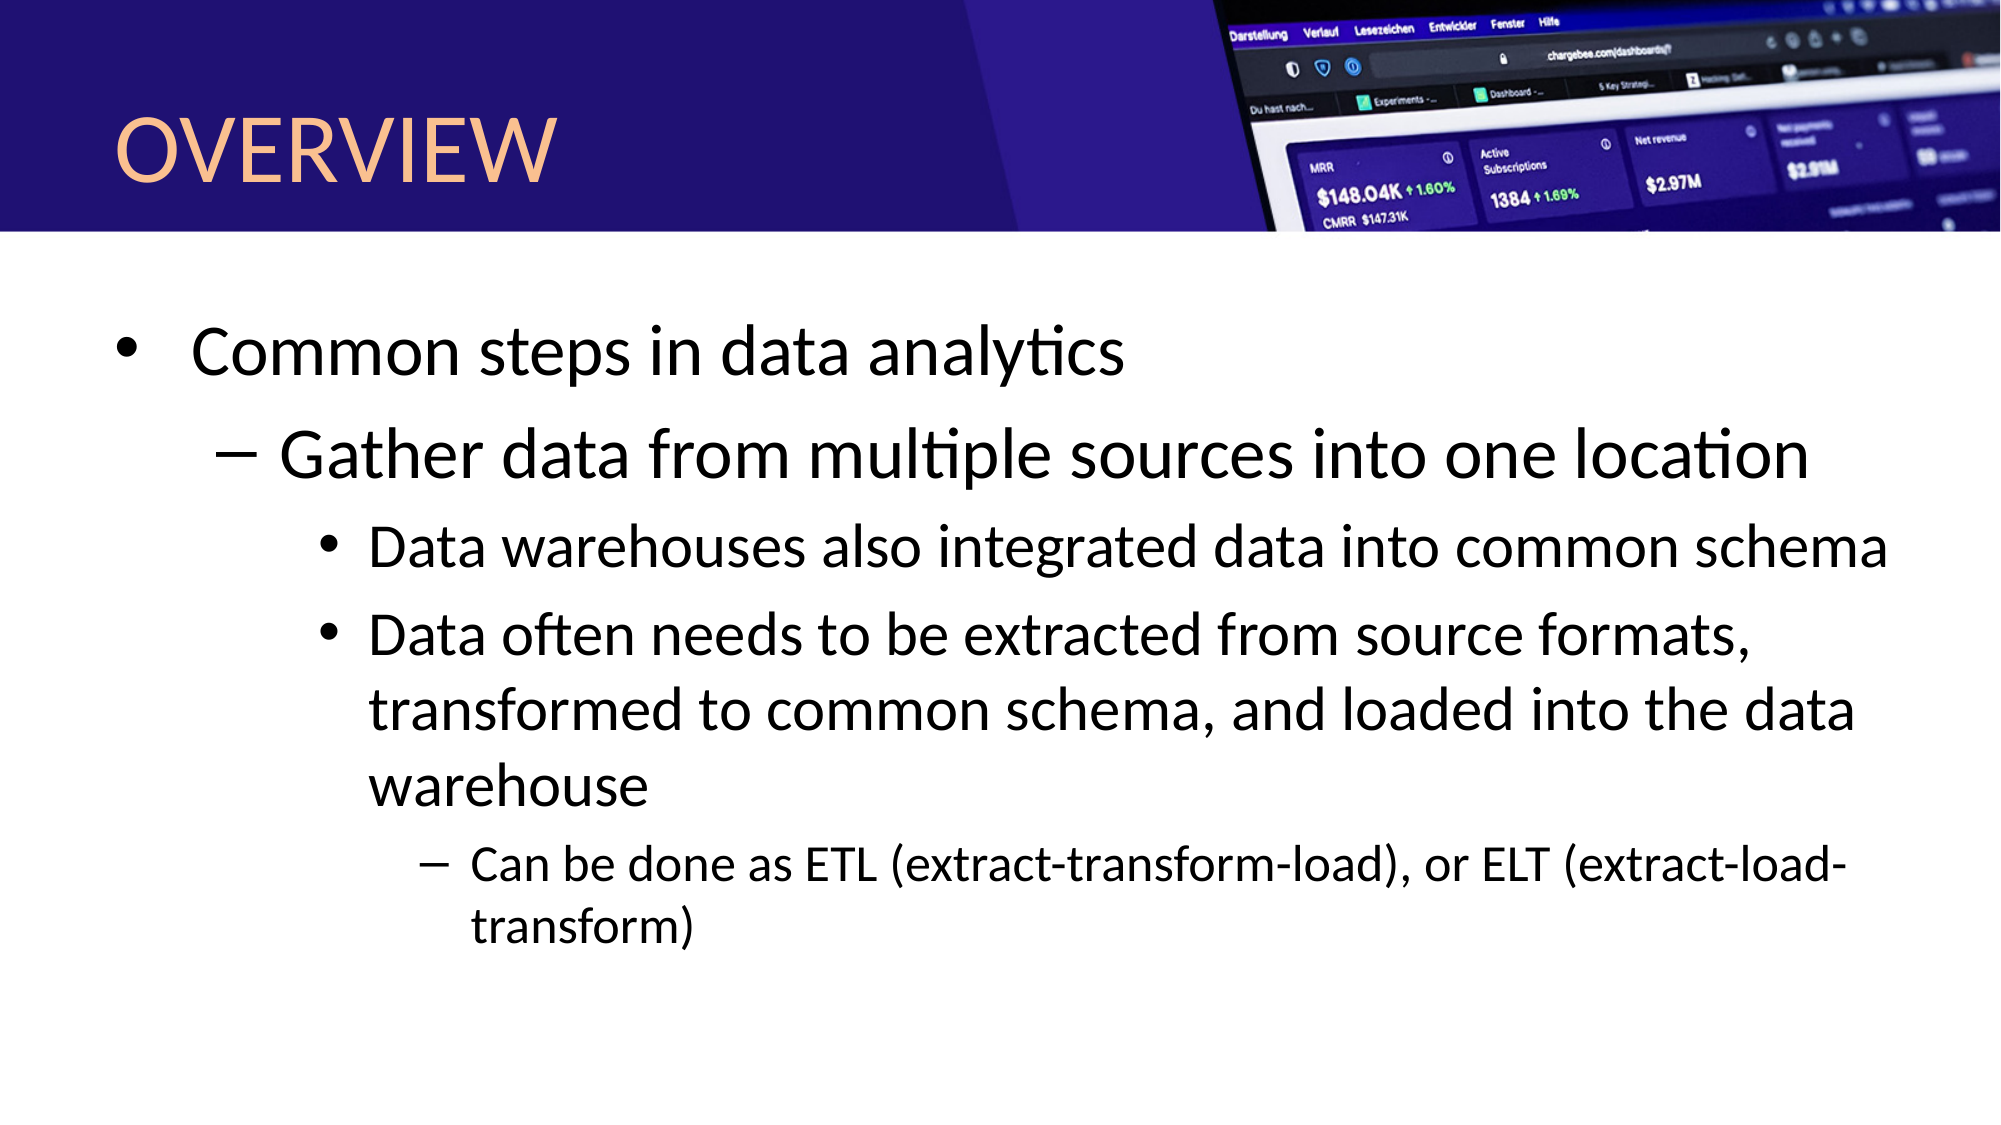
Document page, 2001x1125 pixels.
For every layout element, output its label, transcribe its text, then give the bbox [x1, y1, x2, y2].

list Common steps in data analytics Gather data from multiple sources into one location Data warehouses also integrated data into common schema Data often needs to be extracted from source formats, transformed to common schema, and loaded into the data warehouse Can be done as ETL (extract-transform-load), or ELT (extract-load-transform) [99, 295, 1913, 1034]
title OVERVIEW [99, 22, 1913, 262]
picture [0, 0, 2001, 1125]
